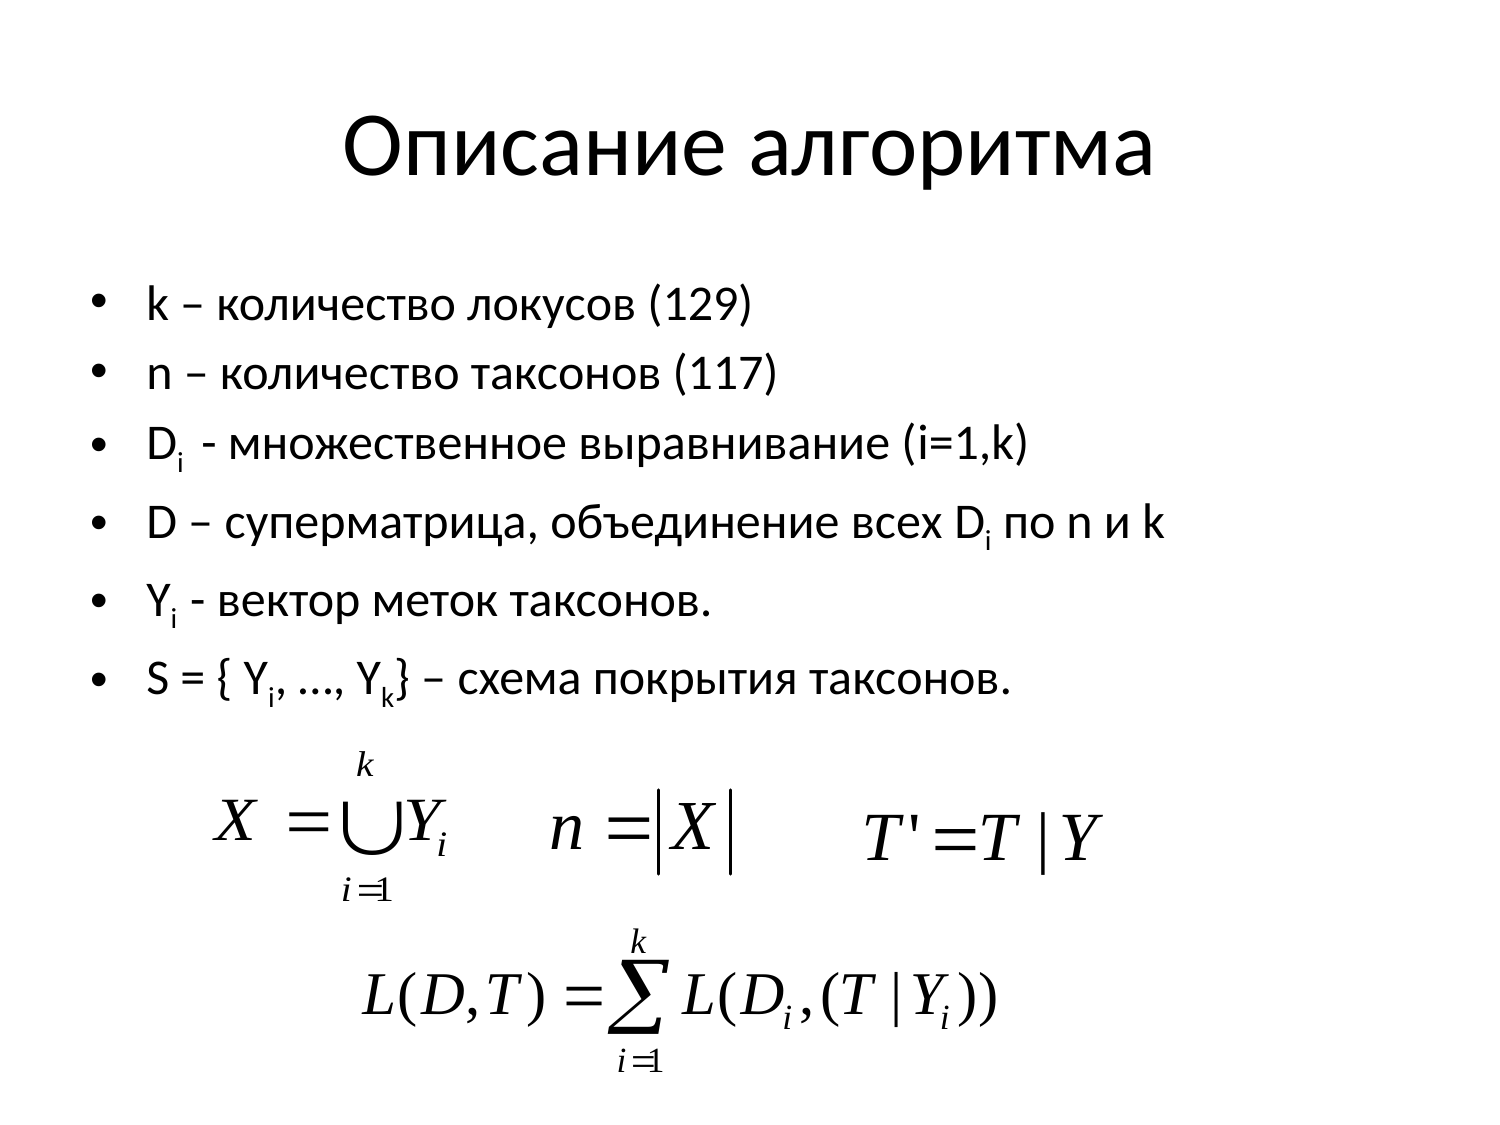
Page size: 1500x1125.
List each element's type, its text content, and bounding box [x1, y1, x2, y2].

list k – количество локусов (129) n – количество таксонов (117) Di - множественное выравнивание (i=1,k) D – суперматрица, объединение всех Di по n и k Yi - вектор меток таксонов. S = { Yi, …, Yk} – схема покрытия таксонов. [75, 262, 1425, 1005]
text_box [198, 737, 469, 913]
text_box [538, 773, 751, 891]
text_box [855, 796, 1120, 890]
title Описание алгоритма [75, 45, 1425, 233]
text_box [351, 913, 1009, 1086]
